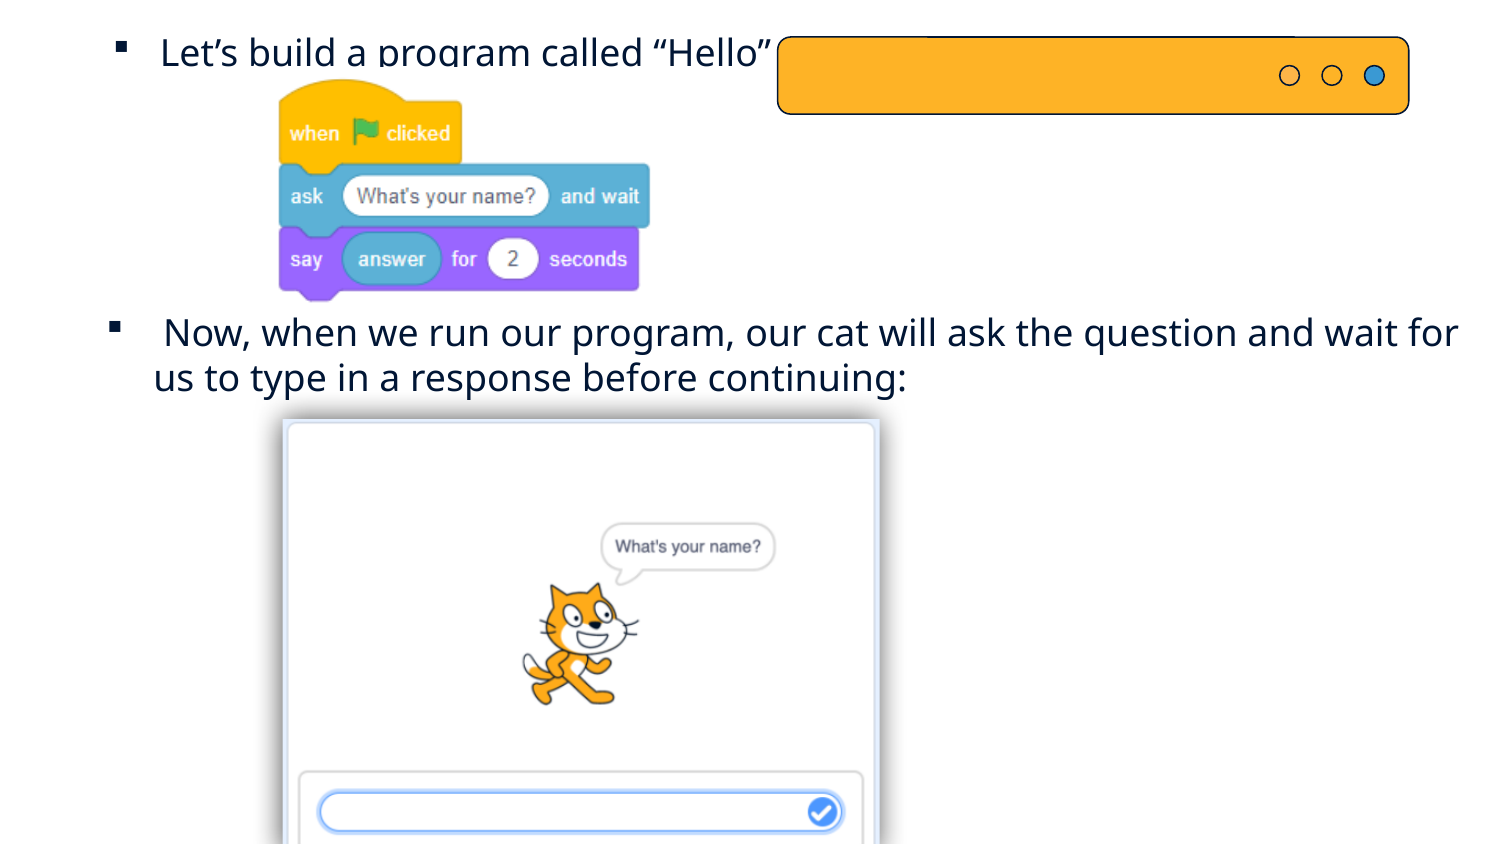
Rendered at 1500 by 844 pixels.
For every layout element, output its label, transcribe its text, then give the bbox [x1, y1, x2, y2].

picture [282, 419, 880, 844]
text_box Now, when we run our program, our cat will ask the question and wait for us to type in a response before continuing: [106, 312, 1463, 397]
picture [240, 67, 730, 326]
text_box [1279, 65, 1385, 86]
subtitle Let’s build a program called “Hello” [112, 9, 1176, 95]
text_box [777, 36, 1409, 115]
